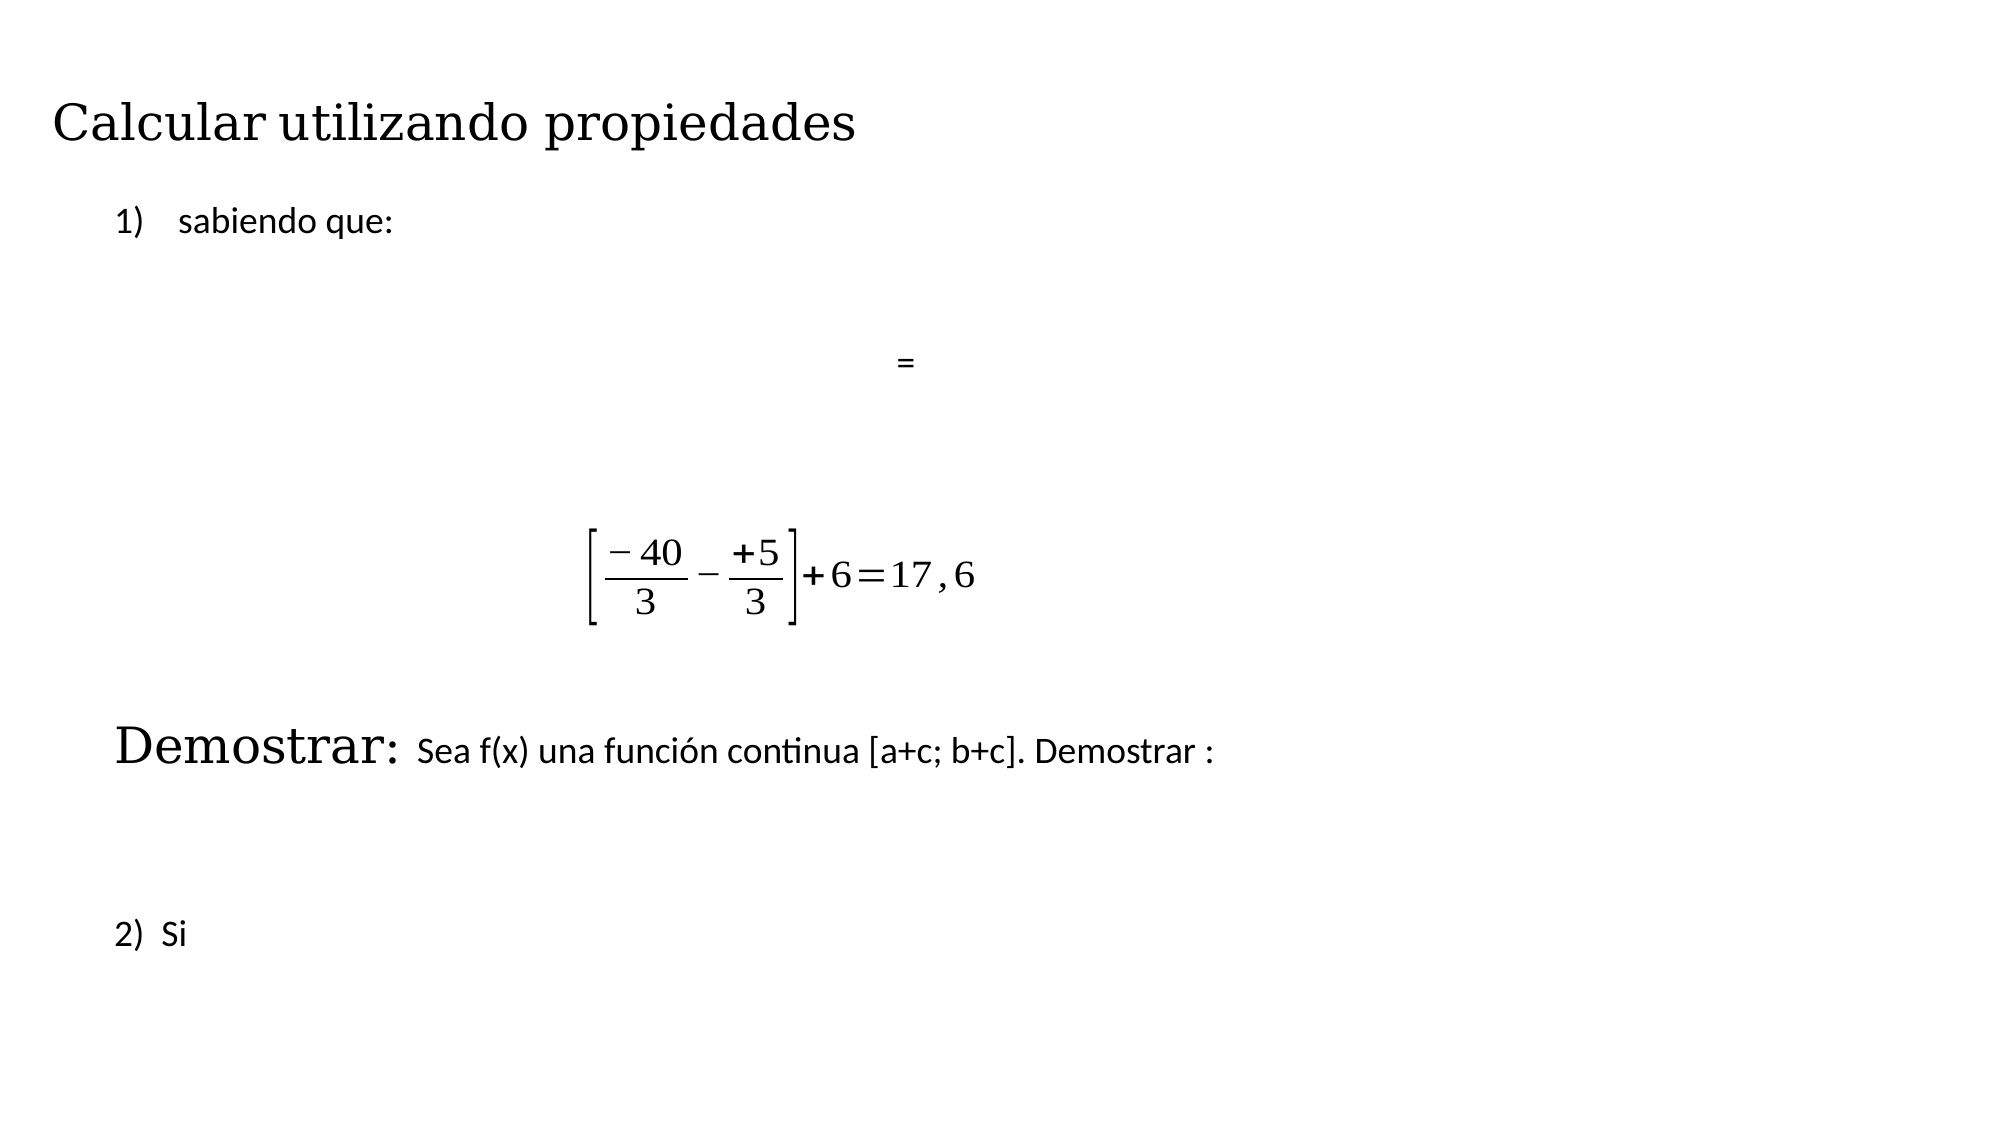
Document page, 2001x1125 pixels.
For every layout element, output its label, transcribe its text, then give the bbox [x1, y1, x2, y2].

text_box Calcular utilizando propiedades [52, 89, 858, 150]
